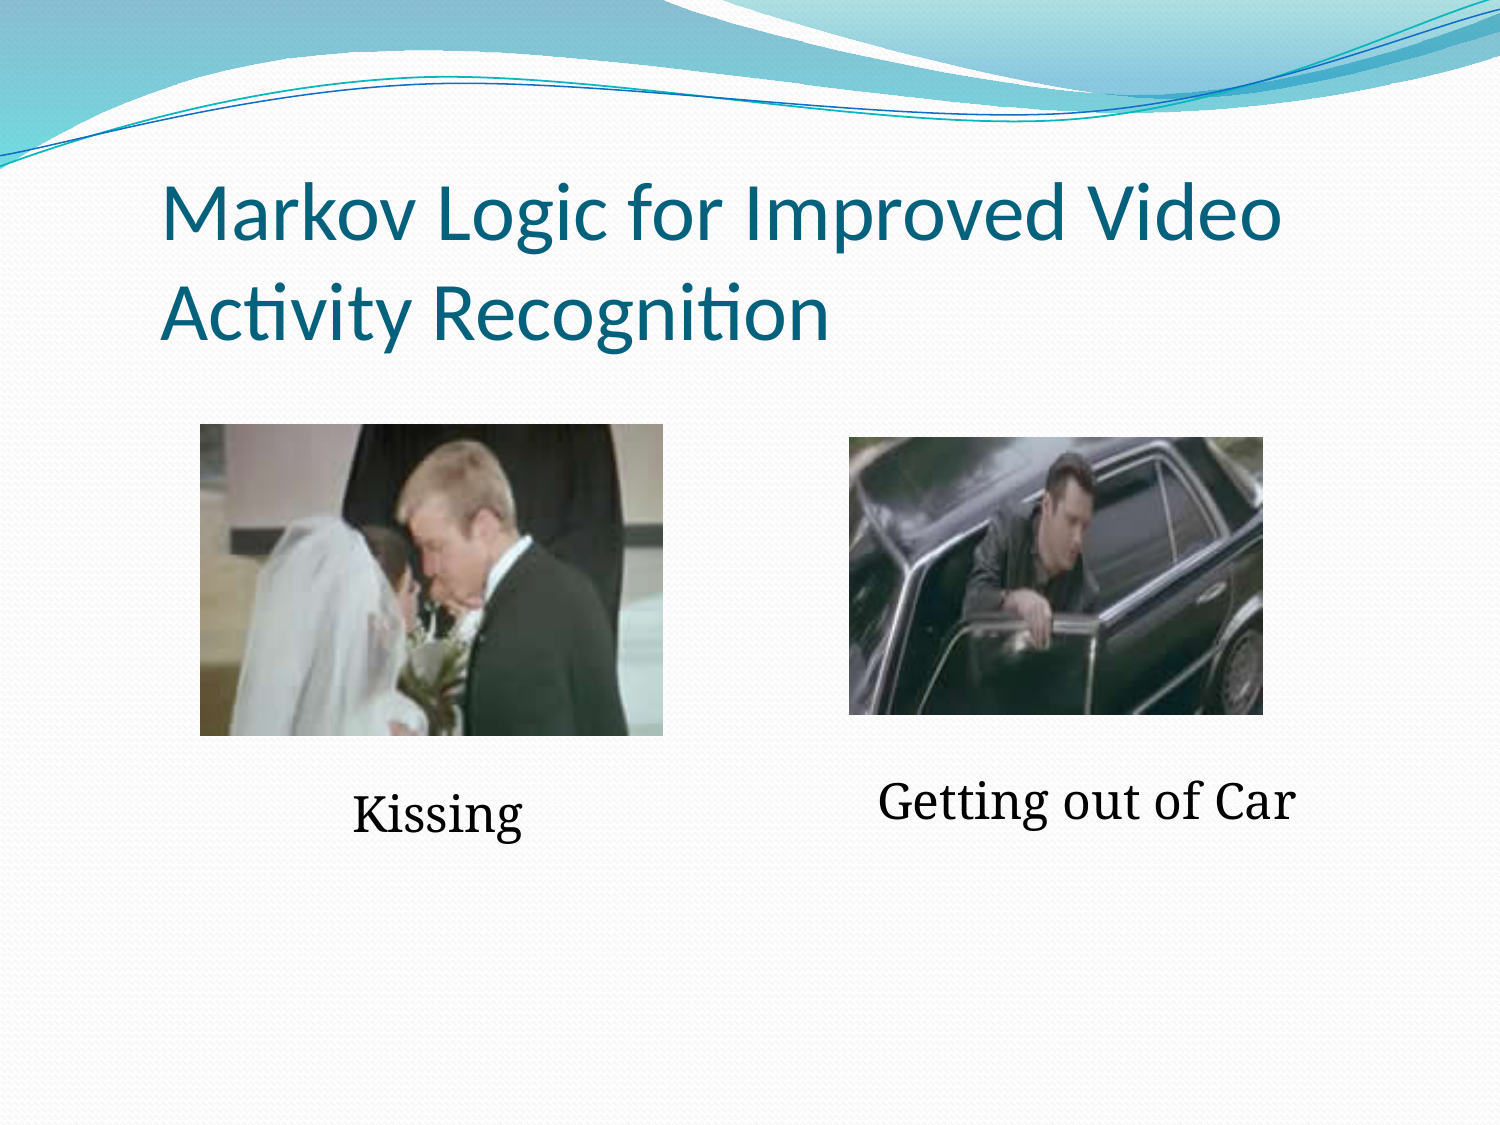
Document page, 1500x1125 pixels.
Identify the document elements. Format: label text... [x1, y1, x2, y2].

picture [849, 437, 1263, 715]
picture [199, 424, 663, 736]
text_box Kissing [337, 774, 563, 850]
text_box Getting out of Car [862, 762, 1350, 838]
title Markov Logic for Improved Video Activity Recognition [160, 149, 1500, 358]
